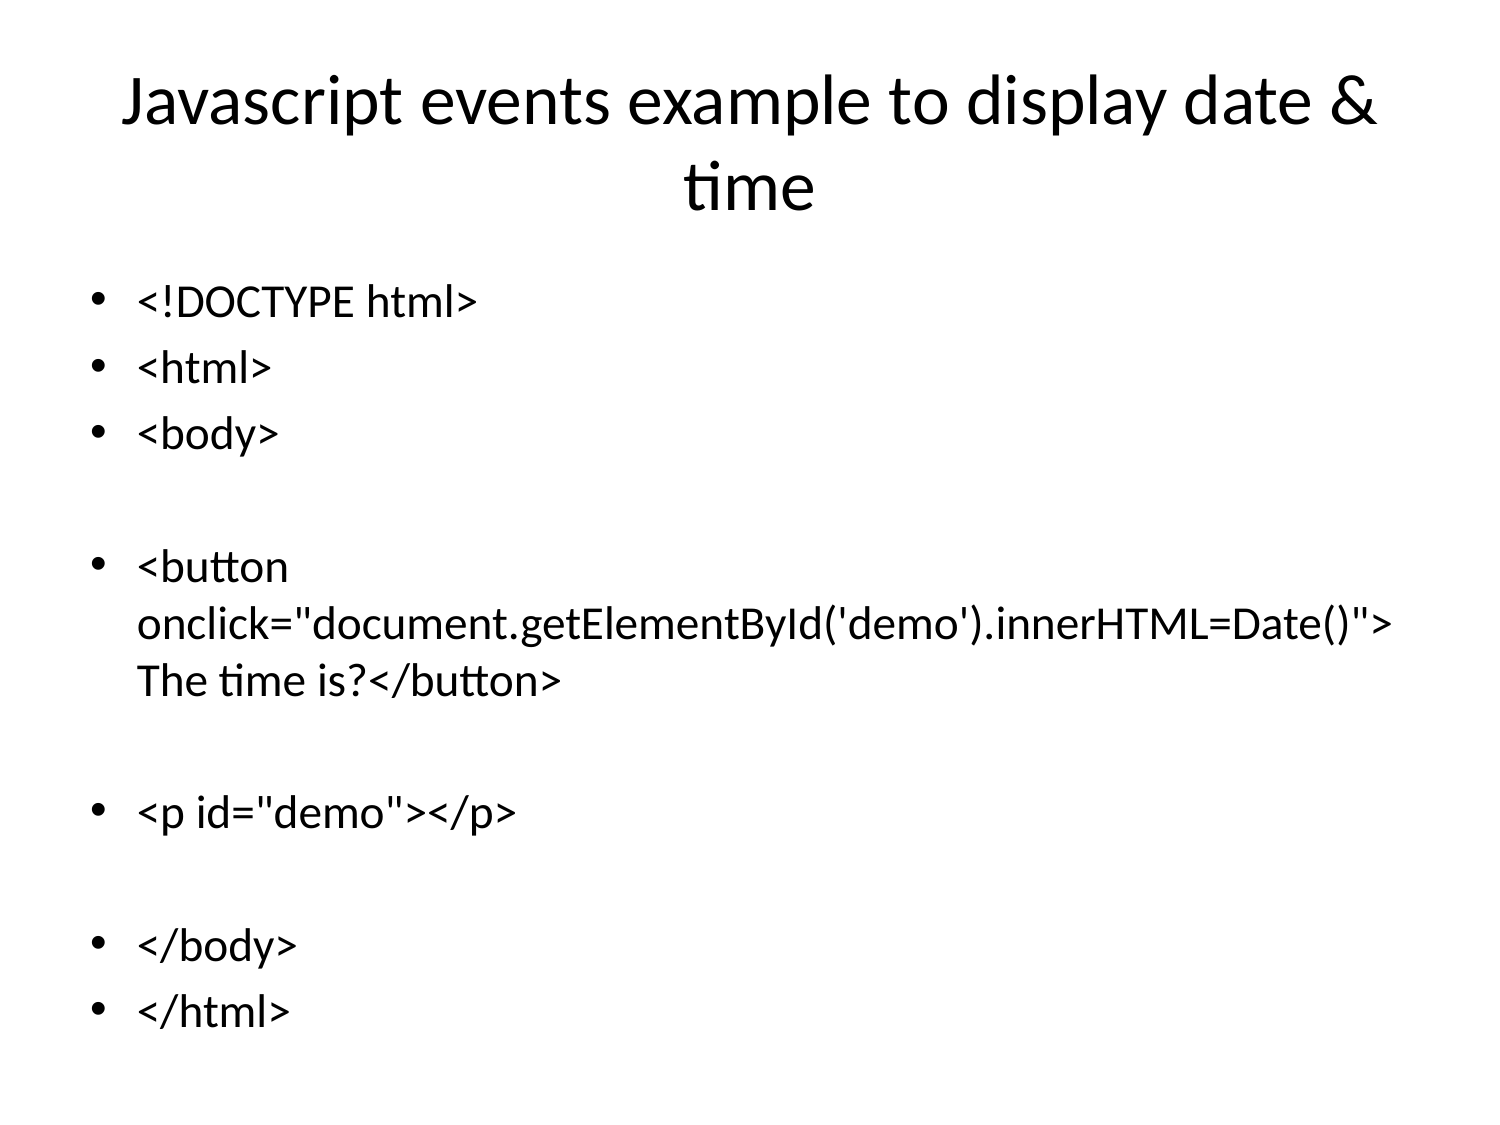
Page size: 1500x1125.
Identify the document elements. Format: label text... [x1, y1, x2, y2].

list <!DOCTYPE html> <html> <body> <button onclick="document.getElementById('demo').innerHTML=Date()">The time is?</button> <p id="demo"></p> </body> </html> [75, 262, 1425, 1050]
title Javascript events example to display date & time [75, 45, 1425, 233]
